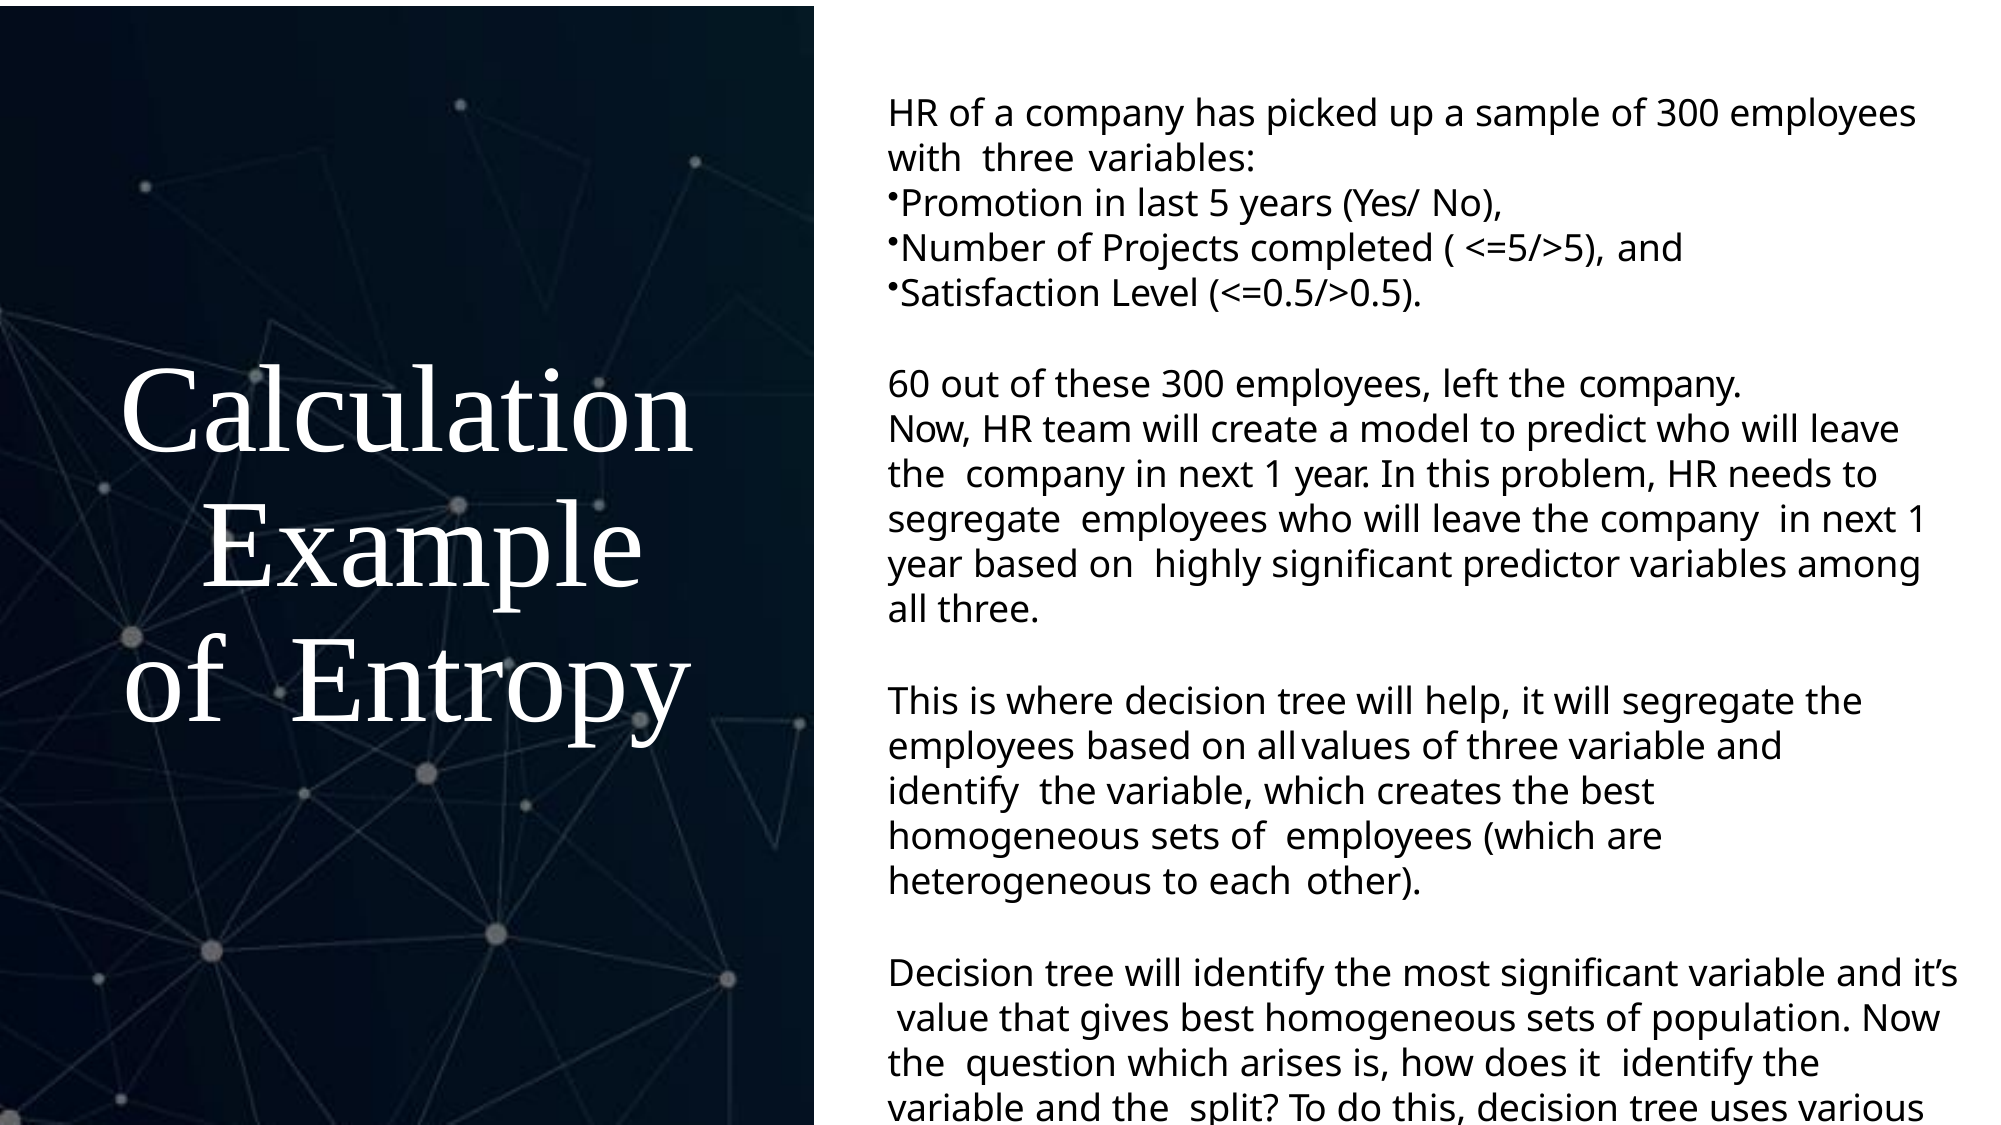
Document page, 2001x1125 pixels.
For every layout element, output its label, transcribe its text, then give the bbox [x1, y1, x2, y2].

picture [0, 6, 814, 1125]
text_box Promotion in last 5 years (Yes/ No), Number of Projects completed ( <=5/>5), and Satisfaction Level (<=0.5/>0.5). 60 out of these 300 employees, left the company. Now, HR team will create a model to predict who will leave the company in next 1 year. In this problem, HR needs to segregate employees who will leave the company in next 1 year based on highly significant predictor variables among all three. This is where decision tree will help, it will segregate the employees based on all values of three variable and identify the variable, which creates the best homogeneous sets of employees (which are heterogeneous to each other). Decision tree will identify the most significant variable and it’s value that gives best homogeneous sets of population. Now the question which arises is, how does it identify the variable and the split? To do this, decision tree uses various algorithms, which will be discussed in the following section. [885, 176, 1966, 1125]
title HR of a company has picked up a sample of 300 employees with three variables: [885, 86, 1955, 176]
